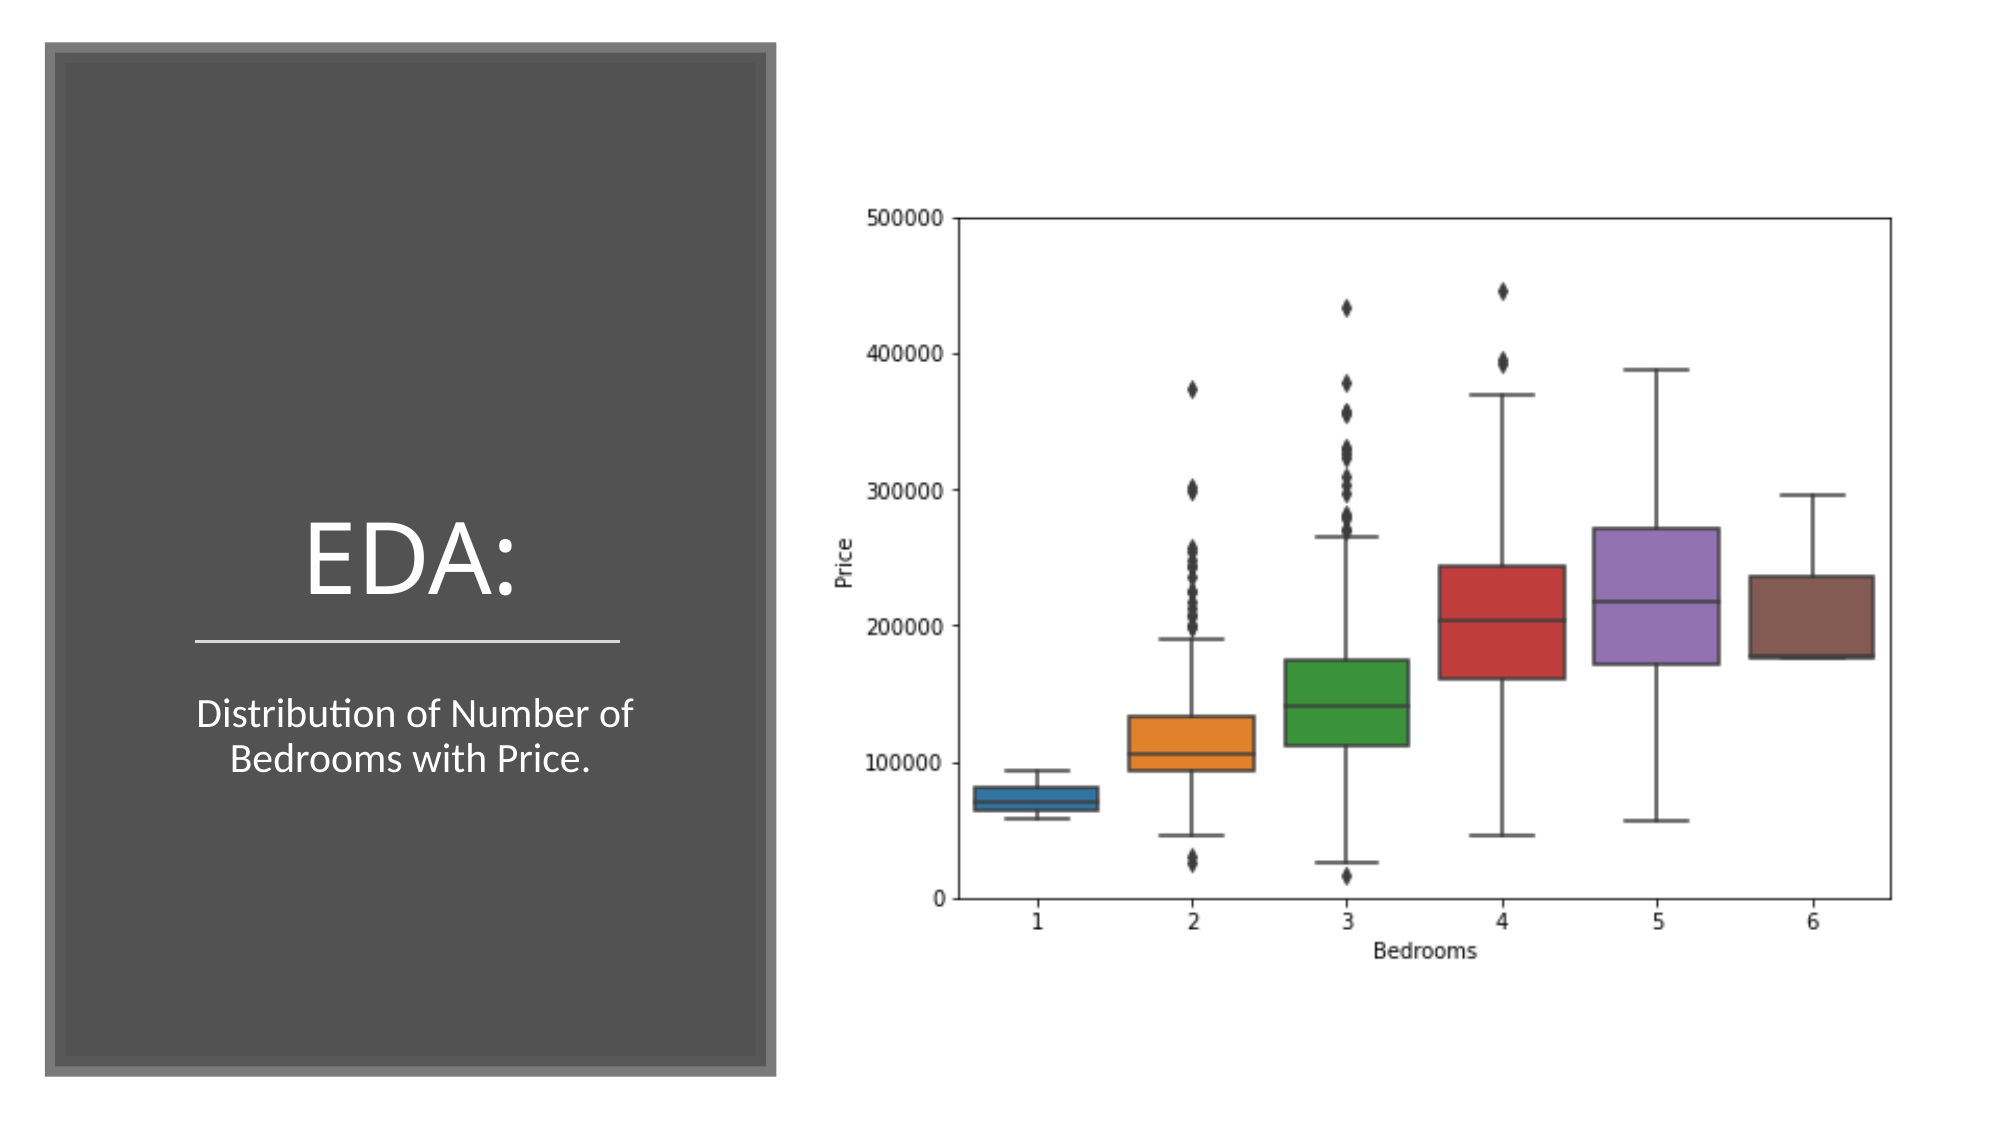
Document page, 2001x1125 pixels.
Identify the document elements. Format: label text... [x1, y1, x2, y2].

text_box [54, 52, 767, 1067]
picture [821, 195, 1905, 978]
list Distribution of Number of Bedrooms with Price. [110, 684, 711, 935]
title EDA: [110, 149, 711, 624]
